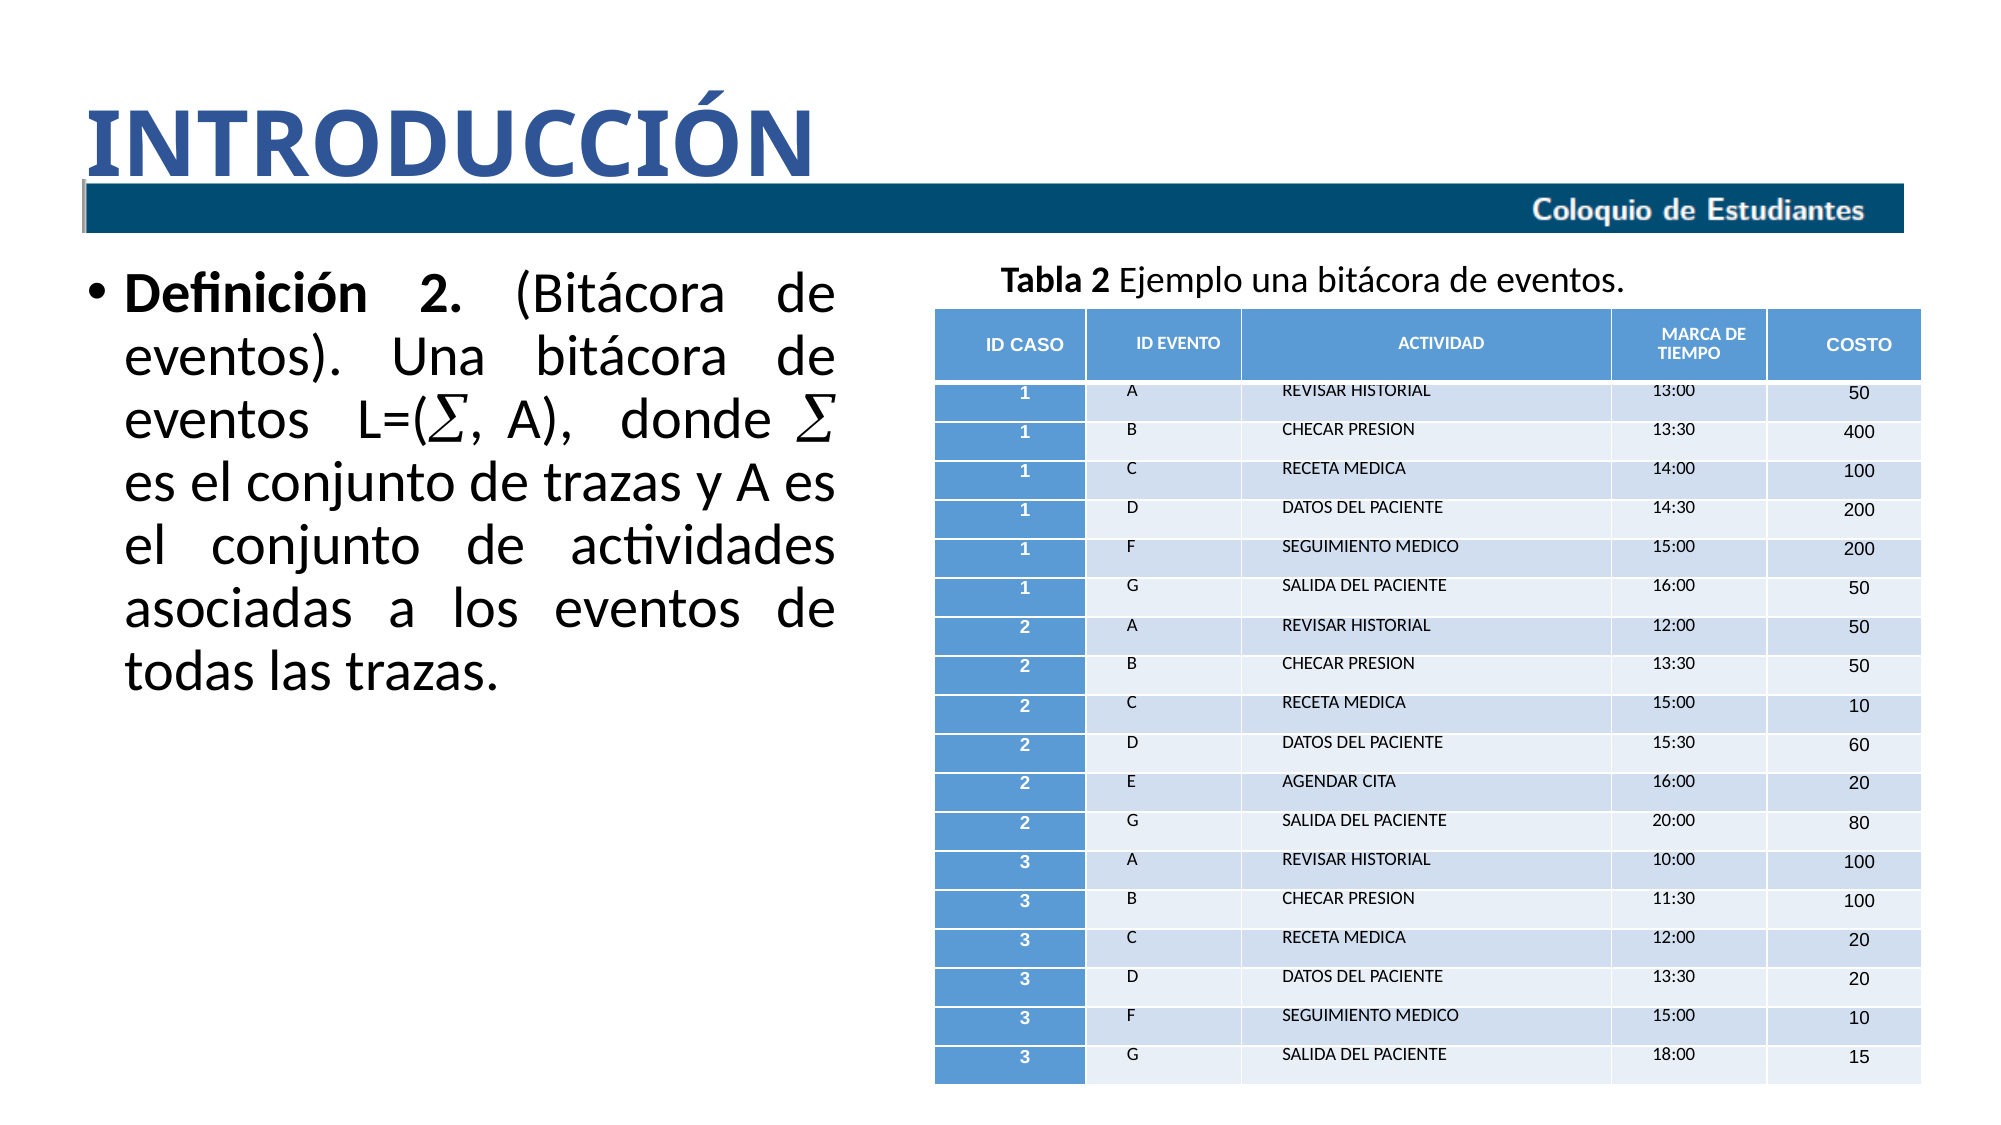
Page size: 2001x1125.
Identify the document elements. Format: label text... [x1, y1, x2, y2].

text_box Tabla 2 Ejemplo una bitácora de eventos. [986, 247, 1641, 307]
table_cell CHECAR PRESION [1242, 891, 1611, 928]
table_cell CHECAR PRESION [1242, 423, 1611, 460]
table_cell 13:30 [1612, 657, 1766, 694]
table_cell 2 [935, 735, 1085, 772]
table_cell 20:00 [1612, 813, 1766, 850]
table_cell 100 [1768, 891, 1921, 928]
table_cell RECETA MEDICA [1242, 462, 1611, 499]
table_cell 2 [935, 696, 1085, 733]
table_cell 13:30 [1612, 423, 1766, 460]
table_header ACTIVIDAD [1242, 309, 1611, 380]
picture [1707, 198, 1864, 220]
table_cell 14:30 [1612, 501, 1766, 538]
table_cell 50 [1768, 657, 1921, 694]
table_cell B [1087, 423, 1241, 460]
table_cell SALIDA DEL PACIENTE [1242, 579, 1611, 616]
list Definición 2. (Bitácora de eventos). Una bitácora de eventos L=(, A), donde  es el conjunto de trazas y A es el conjunto de actividades asociadas a los eventos de todas las trazas. [71, 256, 852, 1015]
table_cell G [1087, 813, 1241, 850]
table_cell 1 [935, 579, 1085, 616]
table_cell 3 [935, 852, 1085, 889]
table_cell 11:30 [1612, 891, 1766, 928]
table_cell 1 [935, 423, 1085, 460]
table_cell 10 [1768, 696, 1921, 733]
table_cell 400 [1768, 423, 1921, 460]
table_cell D [1087, 735, 1241, 772]
table_cell 3 [935, 1047, 1085, 1084]
table_cell SEGUIMIENTO MEDICO [1242, 540, 1611, 577]
table_cell 200 [1768, 501, 1921, 538]
table_cell AGENDAR CITA [1242, 774, 1611, 811]
table_cell D [1087, 501, 1241, 538]
table_cell B [1087, 657, 1241, 694]
table_cell 13:00 [1612, 385, 1766, 421]
table_cell C [1087, 930, 1241, 967]
table_cell 1 [935, 540, 1085, 577]
table_cell C [1087, 462, 1241, 499]
table_cell 80 [1768, 813, 1921, 850]
table_cell 20 [1768, 774, 1921, 811]
table_cell 15 [1768, 1047, 1921, 1084]
table_cell 2 [935, 774, 1085, 811]
table_cell 12:00 [1612, 618, 1766, 655]
table_header COSTO [1768, 309, 1921, 380]
table_cell 10 [1768, 1008, 1921, 1045]
table_cell A [1087, 385, 1241, 421]
table_cell G [1087, 579, 1241, 616]
table_cell 50 [1768, 579, 1921, 616]
table_cell REVISAR HISTORIAL [1242, 385, 1611, 421]
table_cell DATOS DEL PACIENTE [1242, 735, 1611, 772]
table_cell 100 [1768, 462, 1921, 499]
picture [1663, 198, 1695, 220]
table_cell 13:30 [1612, 969, 1766, 1006]
table_cell 20 [1768, 930, 1921, 967]
table_cell DATOS DEL PACIENTE [1242, 501, 1611, 538]
table_cell E [1087, 774, 1241, 811]
table_cell 1 [935, 462, 1085, 499]
table_cell A [1087, 618, 1241, 655]
table_cell 15:00 [1612, 1008, 1766, 1045]
table_cell 2 [935, 813, 1085, 850]
table_cell 100 [1768, 852, 1921, 889]
table_cell RECETA MEDICA [1242, 930, 1611, 967]
table_cell 3 [935, 930, 1085, 967]
table_cell 2 [935, 657, 1085, 694]
table_cell RECETA MEDICA [1242, 696, 1611, 733]
table_cell 10:00 [1612, 852, 1766, 889]
table_cell B [1087, 891, 1241, 928]
table_header ID EVENTO [1087, 309, 1241, 380]
table_header ID CASO [935, 309, 1085, 380]
table_cell CHECAR PRESION [1242, 657, 1611, 694]
table_cell 15:00 [1612, 540, 1766, 577]
table_cell 14:00 [1612, 462, 1766, 499]
table_cell 1 [935, 385, 1085, 421]
table_cell REVISAR HISTORIAL [1242, 618, 1611, 655]
table_cell 3 [935, 969, 1085, 1006]
table_cell 200 [1768, 540, 1921, 577]
table_cell 16:00 [1612, 579, 1766, 616]
table_cell 50 [1768, 385, 1921, 421]
table_header MARCA DE TIEMPO [1612, 309, 1766, 380]
table_cell C [1087, 696, 1241, 733]
table_cell 50 [1768, 618, 1921, 655]
table_cell F [1087, 1008, 1241, 1045]
picture [1532, 198, 1652, 226]
table_cell 2 [935, 618, 1085, 655]
table_cell SEGUIMIENTO MEDICO [1242, 1008, 1611, 1045]
table_cell F [1087, 540, 1241, 577]
table_cell SALIDA DEL PACIENTE [1242, 1047, 1611, 1084]
table_cell G [1087, 1047, 1241, 1084]
table_cell 3 [935, 891, 1085, 928]
table_cell 3 [935, 1008, 1085, 1045]
table_cell A [1087, 852, 1241, 889]
table_cell 15:30 [1612, 735, 1766, 772]
table_cell SALIDA DEL PACIENTE [1242, 813, 1611, 850]
table_cell 60 [1768, 735, 1921, 772]
table_cell 12:00 [1612, 930, 1766, 967]
table_cell 18:00 [1612, 1047, 1766, 1084]
table_cell 1 [935, 501, 1085, 538]
table_cell 16:00 [1612, 774, 1766, 811]
table_cell 15:00 [1612, 696, 1766, 733]
text_box INTRODUCCIÓN [71, 37, 1797, 256]
table_cell D [1087, 969, 1241, 1006]
picture [82, 179, 1904, 233]
table_cell DATOS DEL PACIENTE [1242, 969, 1611, 1006]
table_cell 20 [1768, 969, 1921, 1006]
table_cell REVISAR HISTORIAL [1242, 852, 1611, 889]
